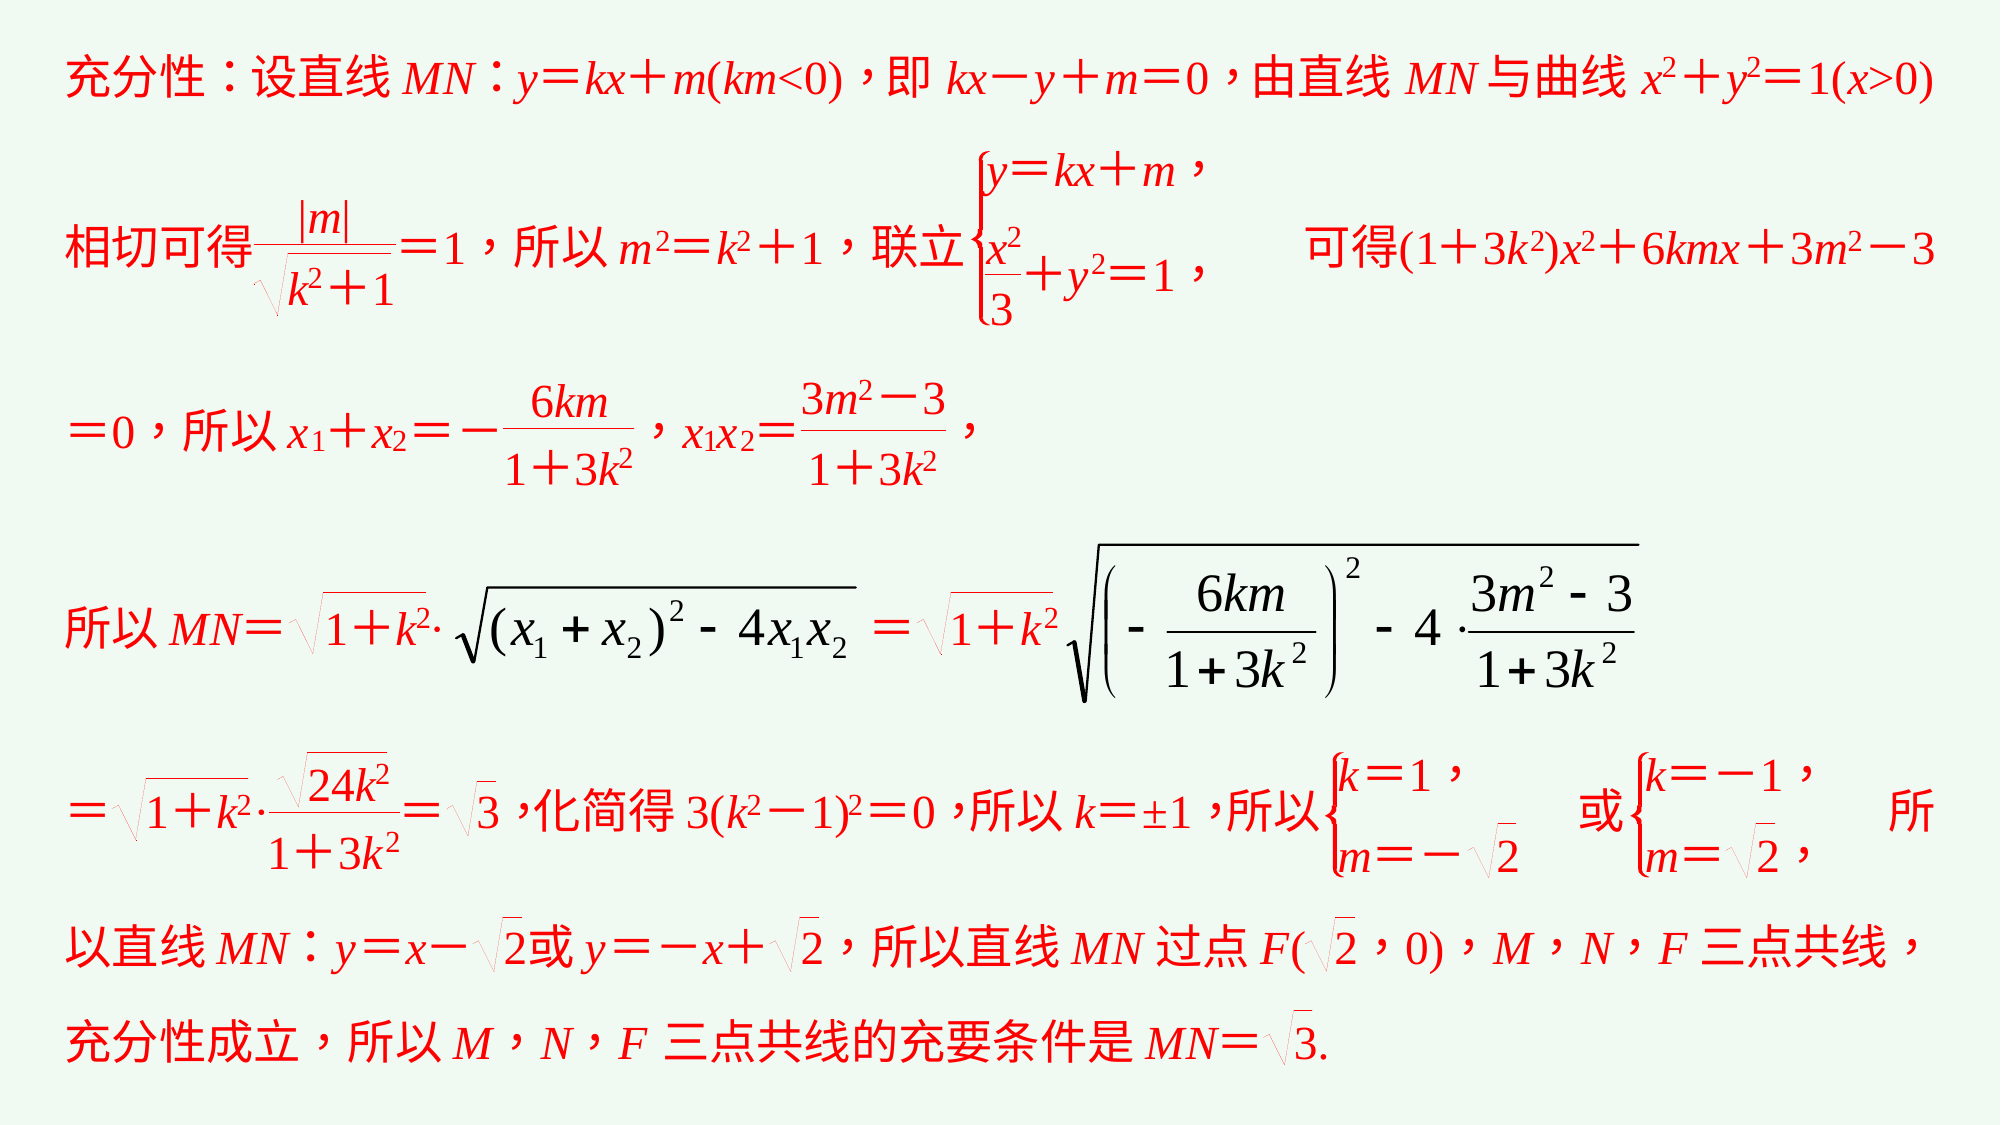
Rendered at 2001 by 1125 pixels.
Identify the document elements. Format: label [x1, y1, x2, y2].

text_box [64, 46, 1936, 1125]
